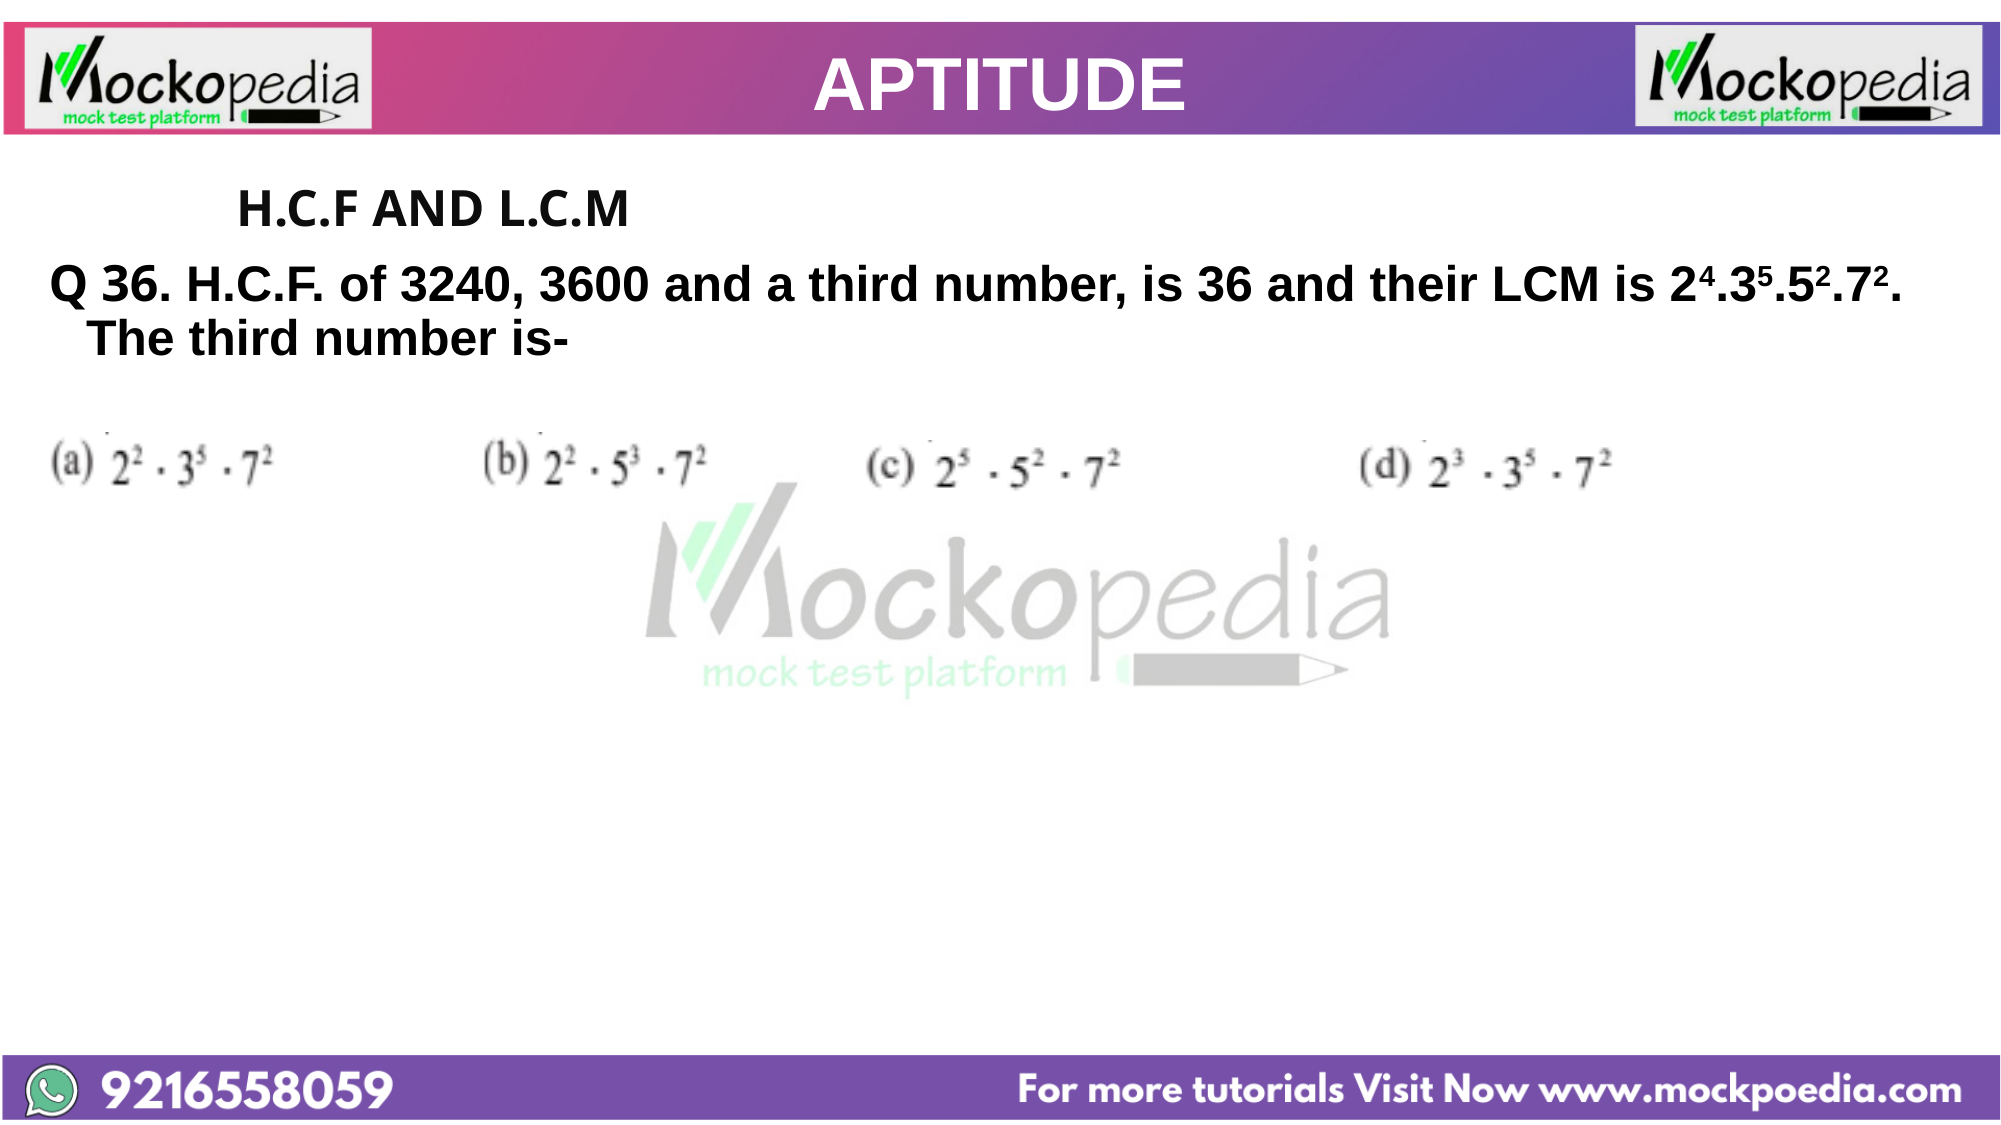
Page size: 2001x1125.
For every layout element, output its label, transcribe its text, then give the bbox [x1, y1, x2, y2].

title APTITUDE [41, 31, 1959, 142]
list H.C.F AND L.C.M Q 36. H.C.F. of 3240, 3600 and a third number, is 36 and their LCM is 24.35.52.72. The third number is- [33, 175, 1959, 1053]
picture [0, 0, 2001, 1125]
